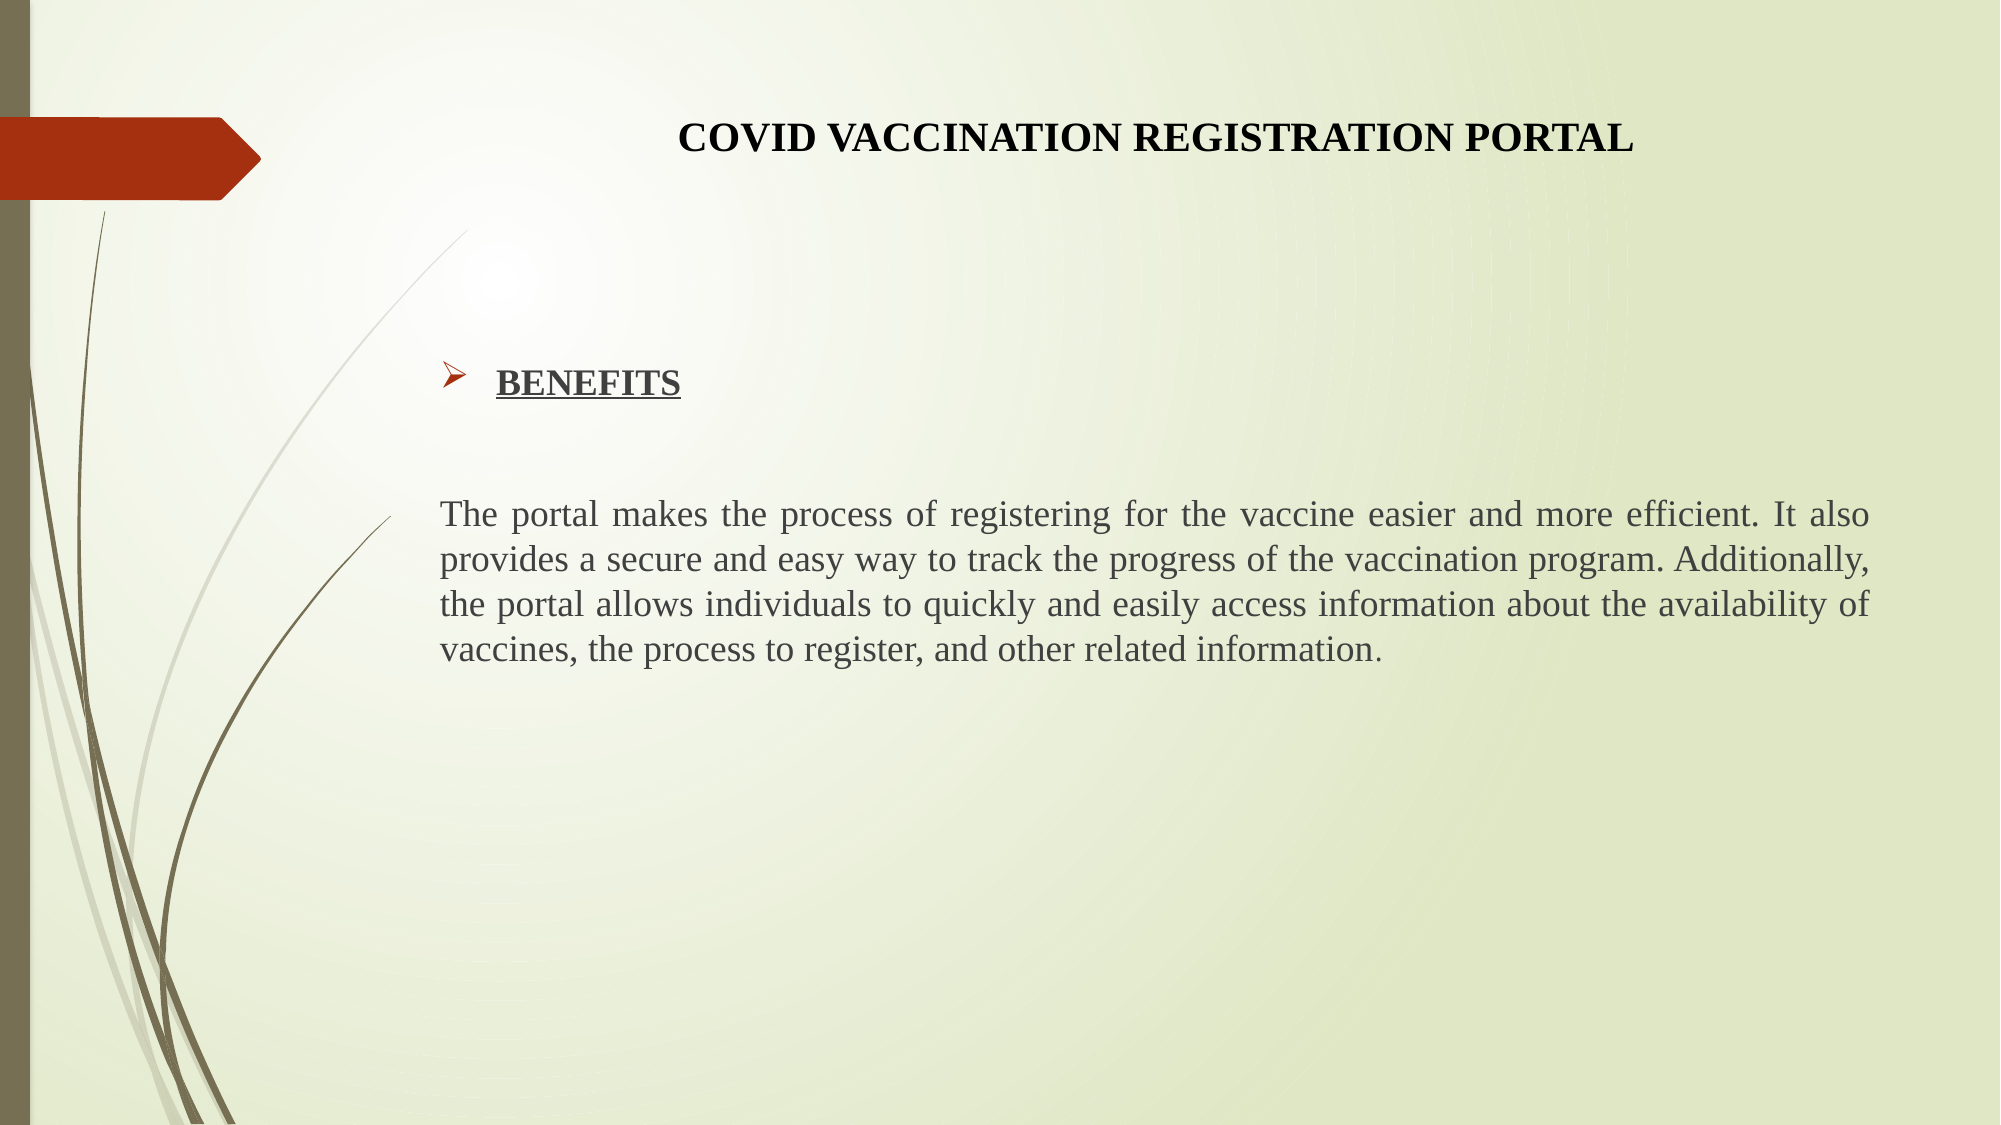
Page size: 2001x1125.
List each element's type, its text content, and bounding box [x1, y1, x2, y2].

title COVID VACCINATION REGISTRATION PORTAL [425, 102, 1888, 313]
list BENEFITS The portal makes the process of registering for the vaccine easier and more efficient. It also provides a secure and easy way to track the progress of the vaccination program. Additionally, the portal allows individuals to quickly and easily access information about the availability of vaccines, the process to register, and other related information. [424, 350, 1888, 970]
